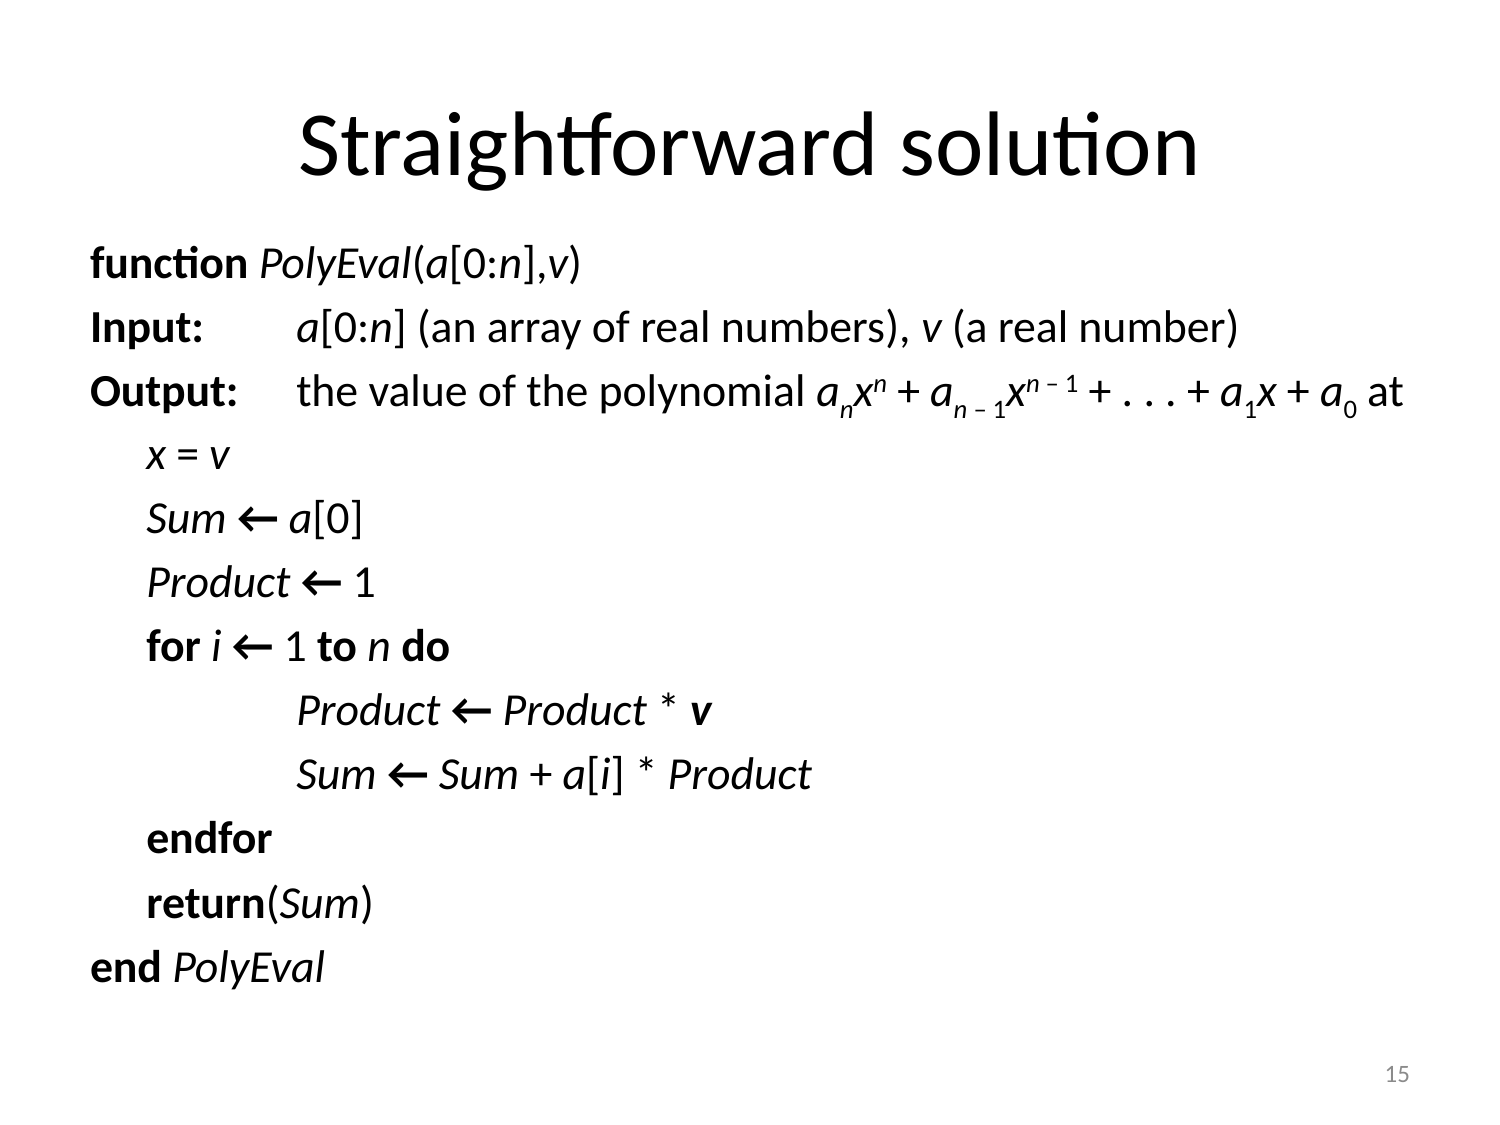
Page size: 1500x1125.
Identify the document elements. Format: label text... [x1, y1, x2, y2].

slide_number 15 [1074, 1042, 1425, 1103]
title Straightforward solution [75, 45, 1425, 224]
list function PolyEval(a[0:n],v) Input: a[0:n] (an array of real numbers), v (a real number) Output: the value of the polynomial anxn + an – 1xn – 1 + . . . + a1x + a0 at x = v Sum ← a[0] Product ← 1 for i ← 1 to n do Product ← Product * v Sum ← Sum + a[i] * Product endfor return(Sum) end PolyEval [75, 224, 1425, 1063]
